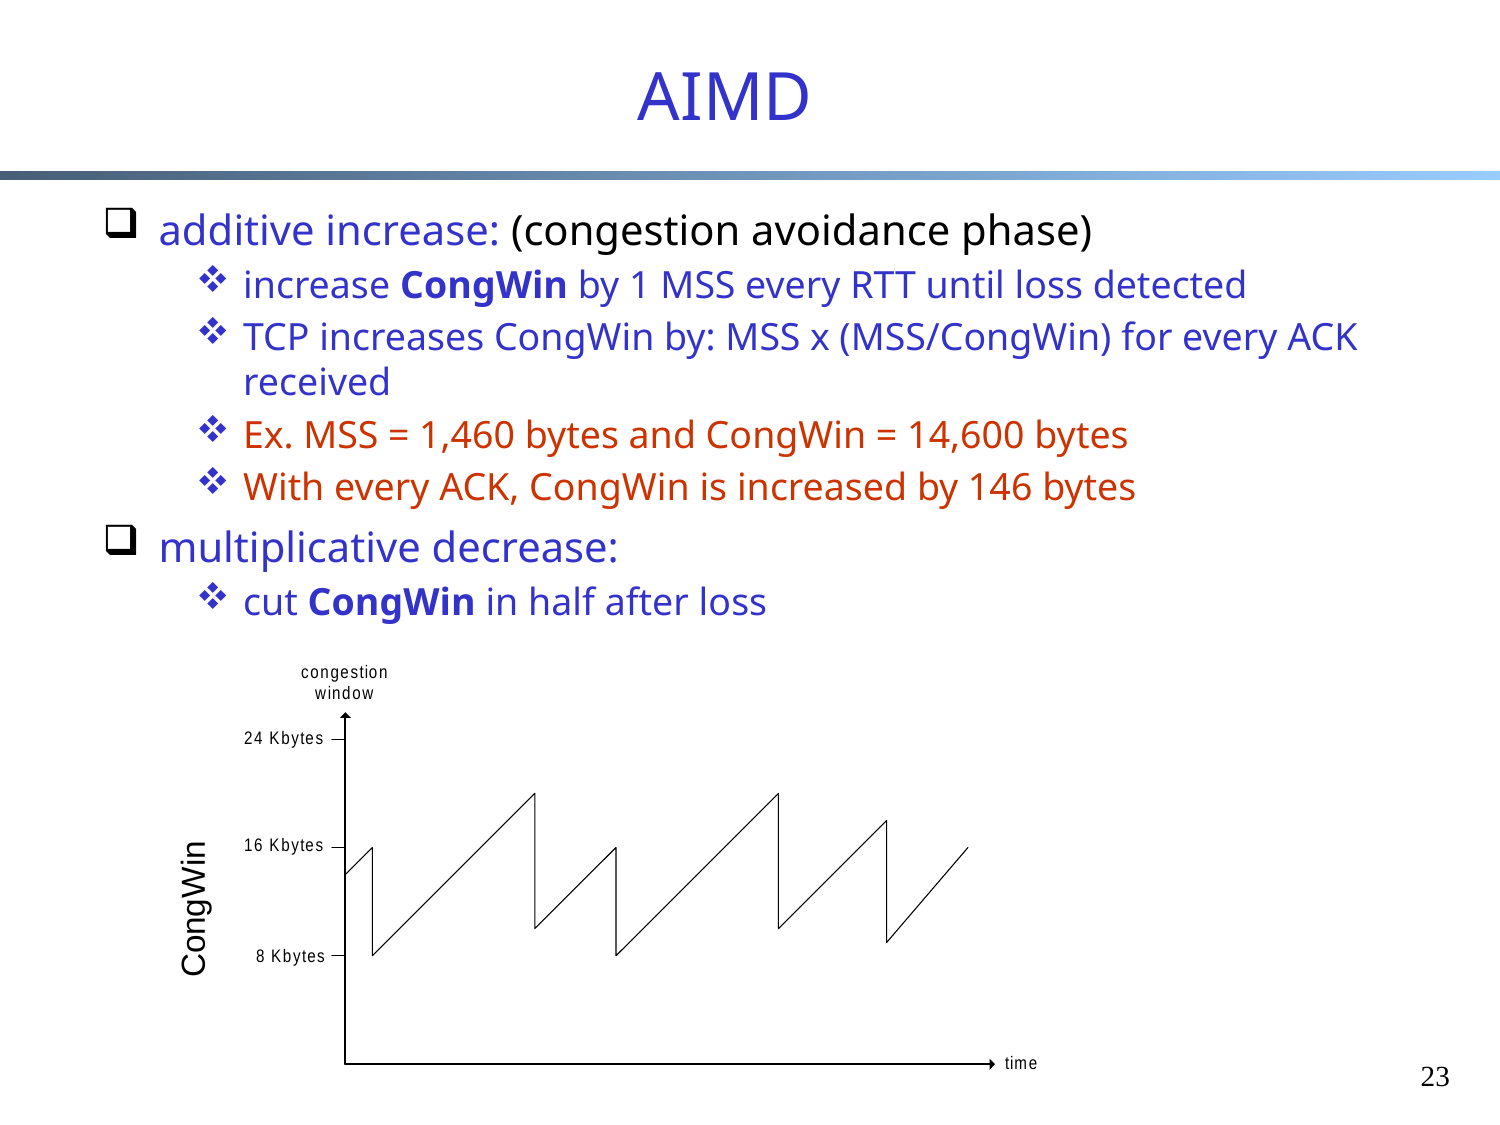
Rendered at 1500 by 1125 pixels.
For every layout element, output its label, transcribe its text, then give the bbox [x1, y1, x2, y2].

list additive increase: (congestion avoidance phase) increase CongWin by 1 MSS every RTT until loss detected TCP increases CongWin by: MSS x (MSS/CongWin) for every ACK received Ex. MSS = 1,460 bytes and CongWin = 14,600 bytes With every ACK, CongWin is increased by 146 bytes multiplicative decrease: cut CongWin in half after loss [87, 195, 1425, 663]
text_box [164, 661, 1140, 1083]
title AIMD [87, 0, 1363, 188]
slide_number 23 [1362, 1049, 1466, 1125]
